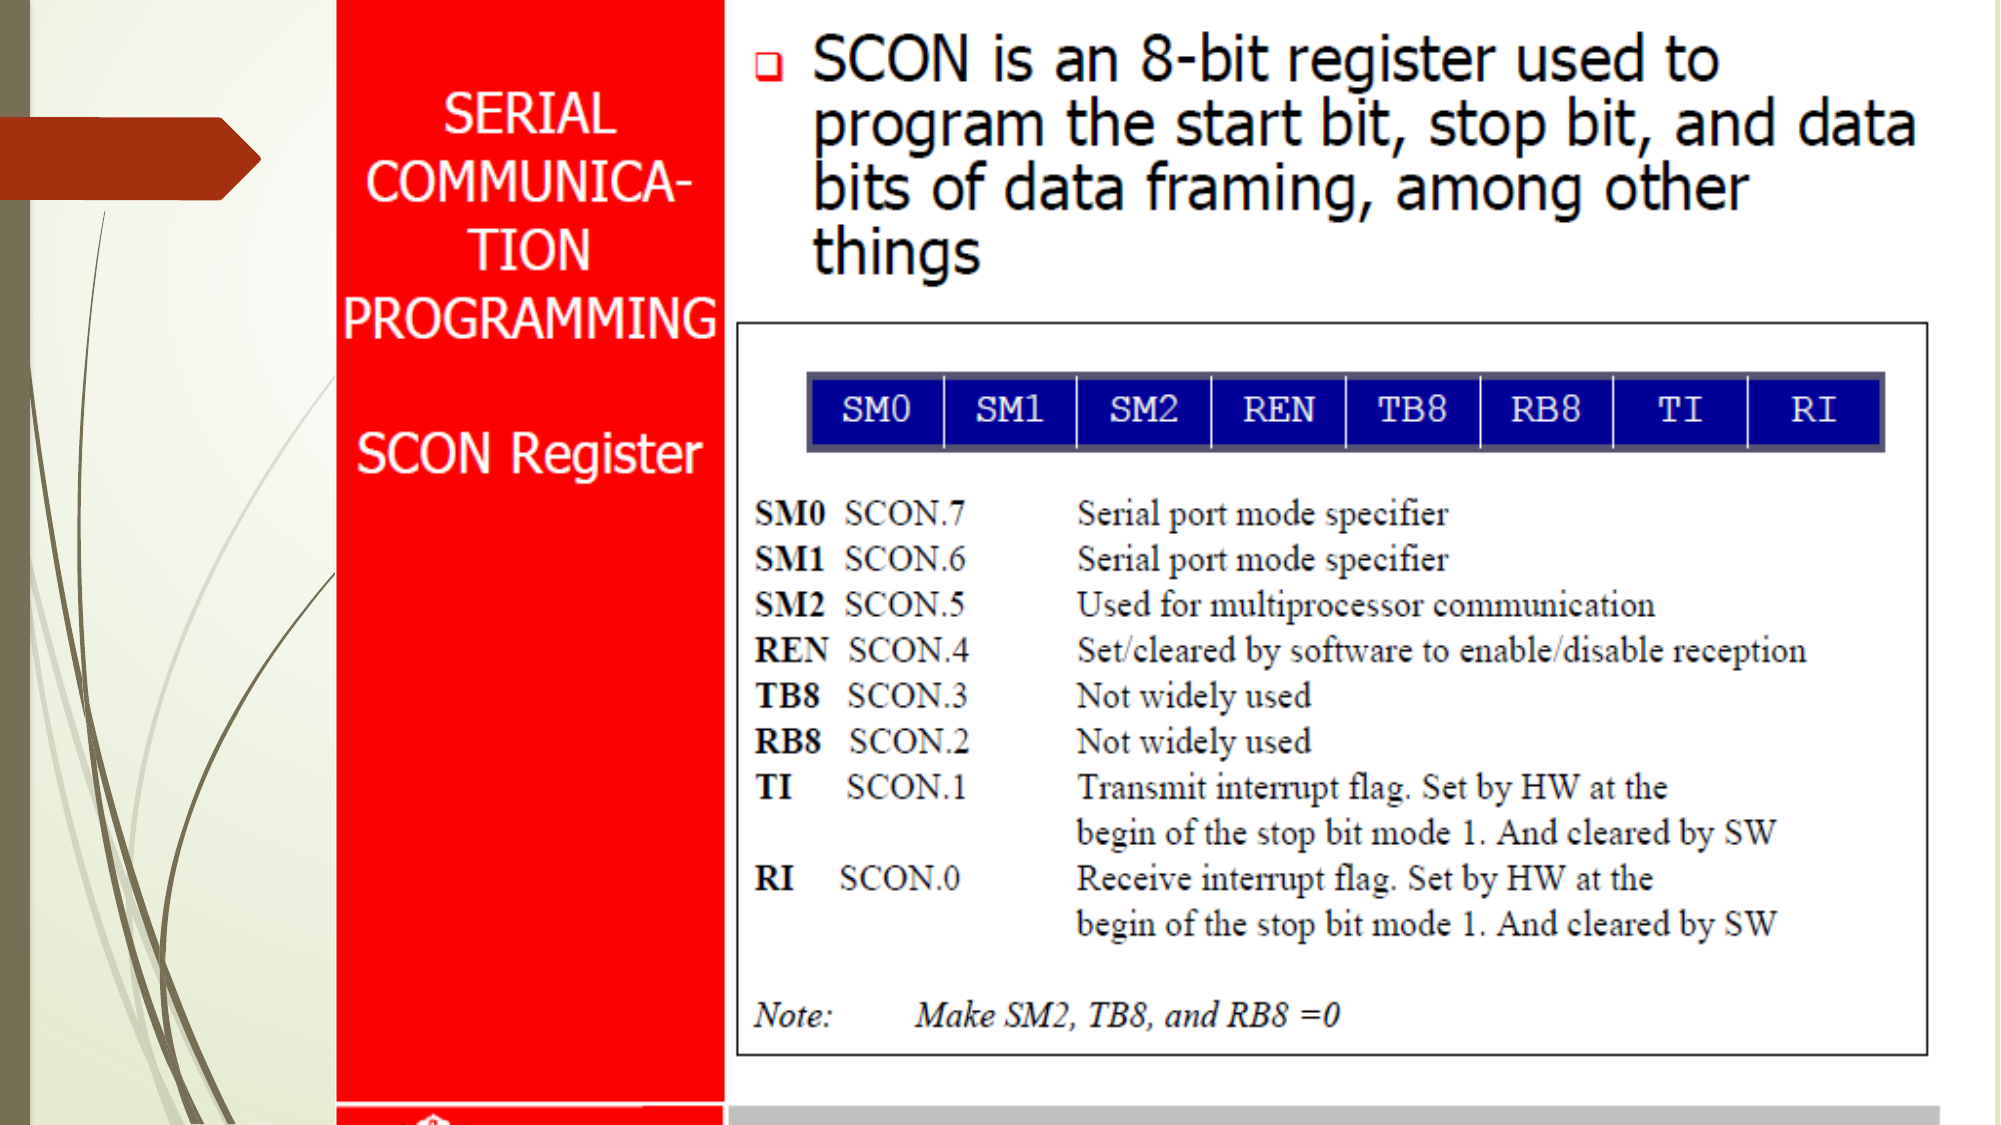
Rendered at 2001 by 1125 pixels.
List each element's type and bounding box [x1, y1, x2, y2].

picture [334, 0, 1995, 1125]
